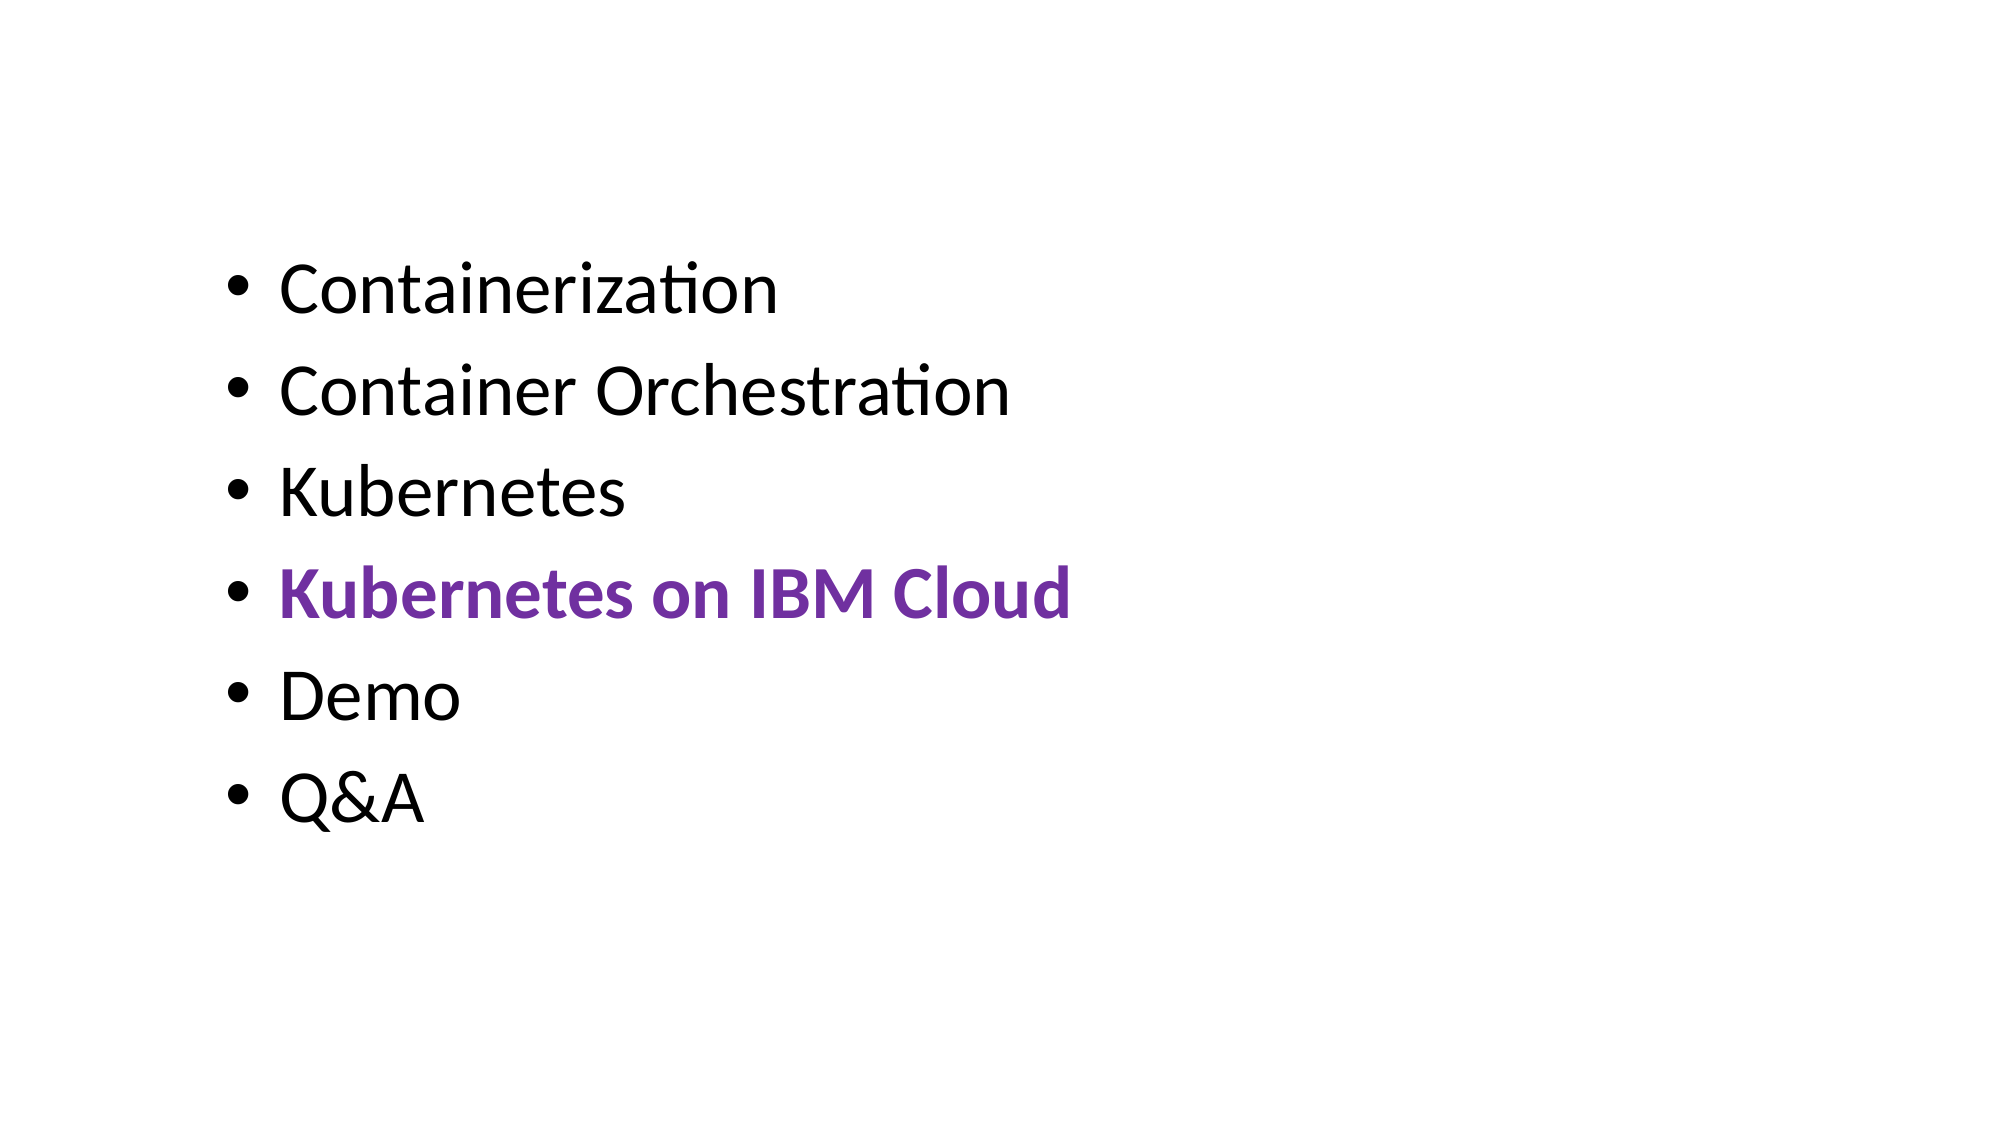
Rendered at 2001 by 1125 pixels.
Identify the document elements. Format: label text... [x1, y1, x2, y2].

list Containerization Container Orchestration Kubernetes Kubernetes on IBM Cloud Demo Q&A [210, 241, 1835, 887]
